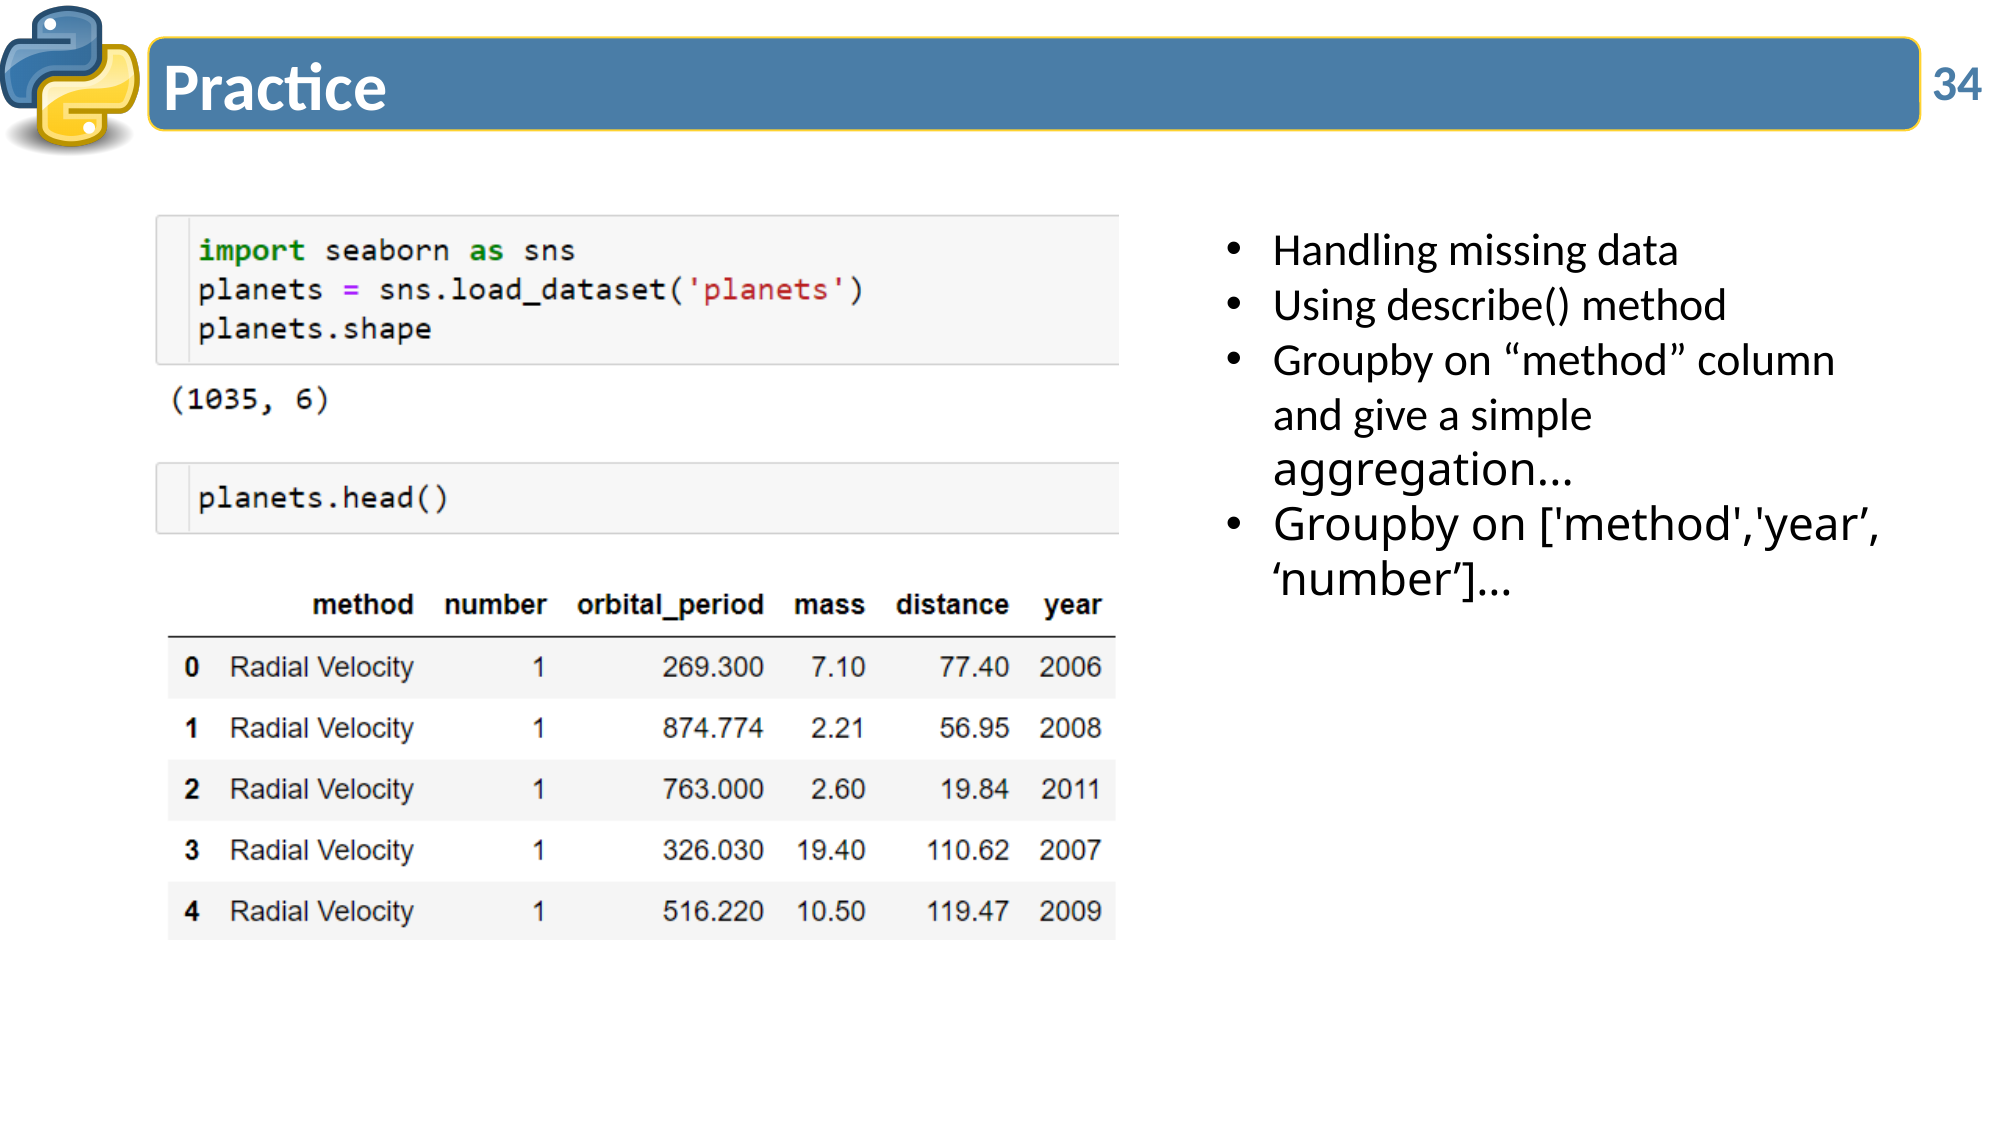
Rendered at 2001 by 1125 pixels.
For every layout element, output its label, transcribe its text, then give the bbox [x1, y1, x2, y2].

picture [0, 2, 149, 160]
slide_number 34 [1917, 43, 2000, 131]
title Practice [148, 43, 1932, 133]
picture [148, 212, 1119, 940]
text_box Handling missing data Using describe() method Groupby on “method” column and give a simple aggregation... Groupby on ['method','year’, ‘number’]… [1211, 212, 1897, 613]
